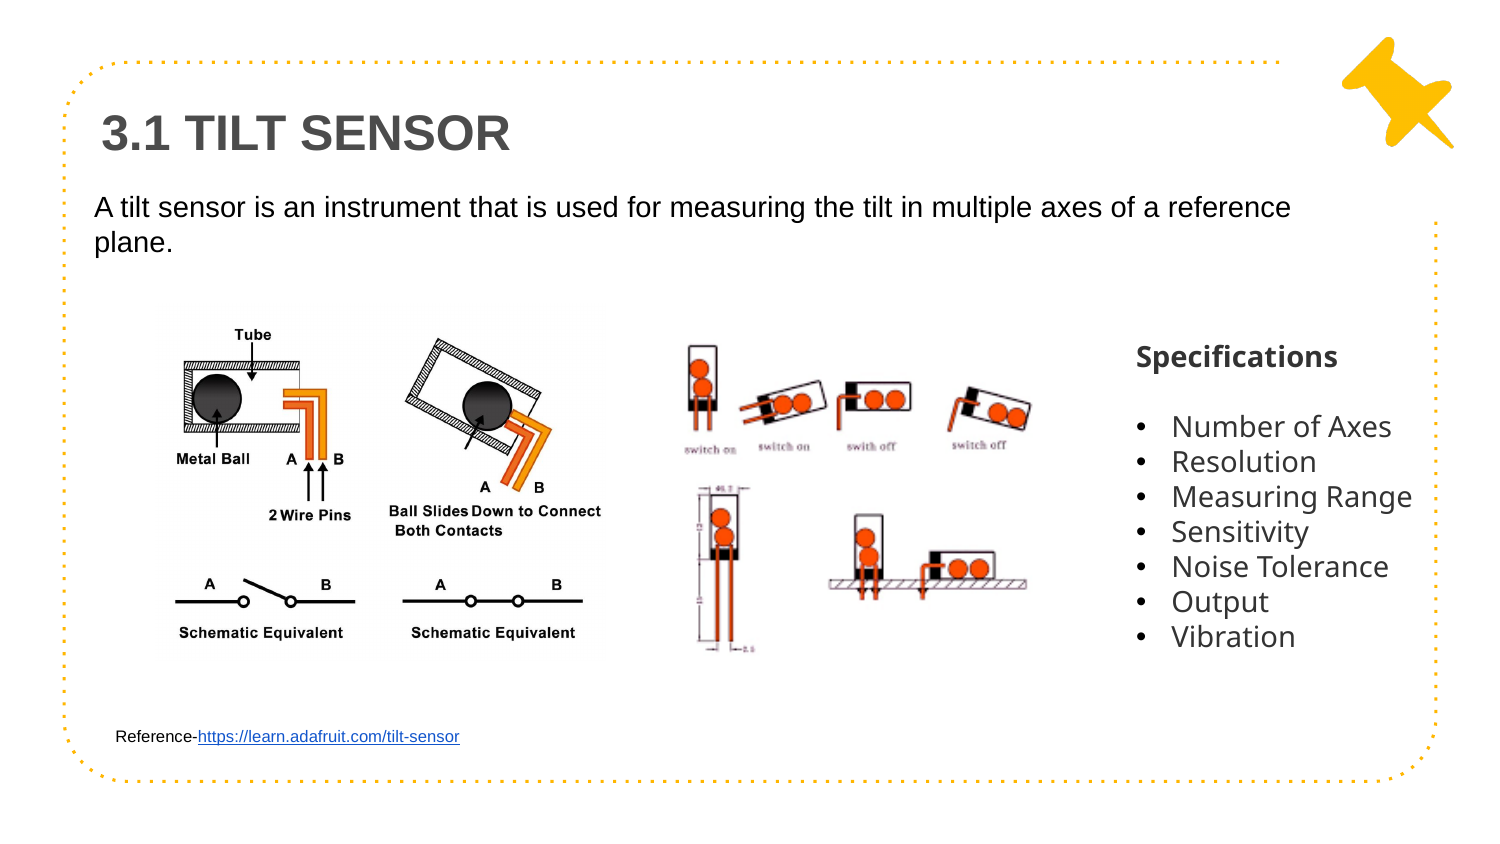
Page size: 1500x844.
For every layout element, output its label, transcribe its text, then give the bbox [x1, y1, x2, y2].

picture [1322, 17, 1473, 169]
picture [154, 303, 606, 661]
picture [665, 304, 1056, 694]
text_box Specifications Number of Axes Resolution Measuring Range Sensitivity Noise Tolerance Output Vibration [1121, 331, 1500, 661]
text_box A tilt sensor is an instrument that is used for measuring the tilt in multiple axes of a reference plane. [79, 145, 1398, 266]
text_box 3.1 TILT SENSOR ​ [86, 92, 547, 145]
text_box Reference-https://learn.adafruit.com/tilt-sensor [100, 718, 1377, 754]
